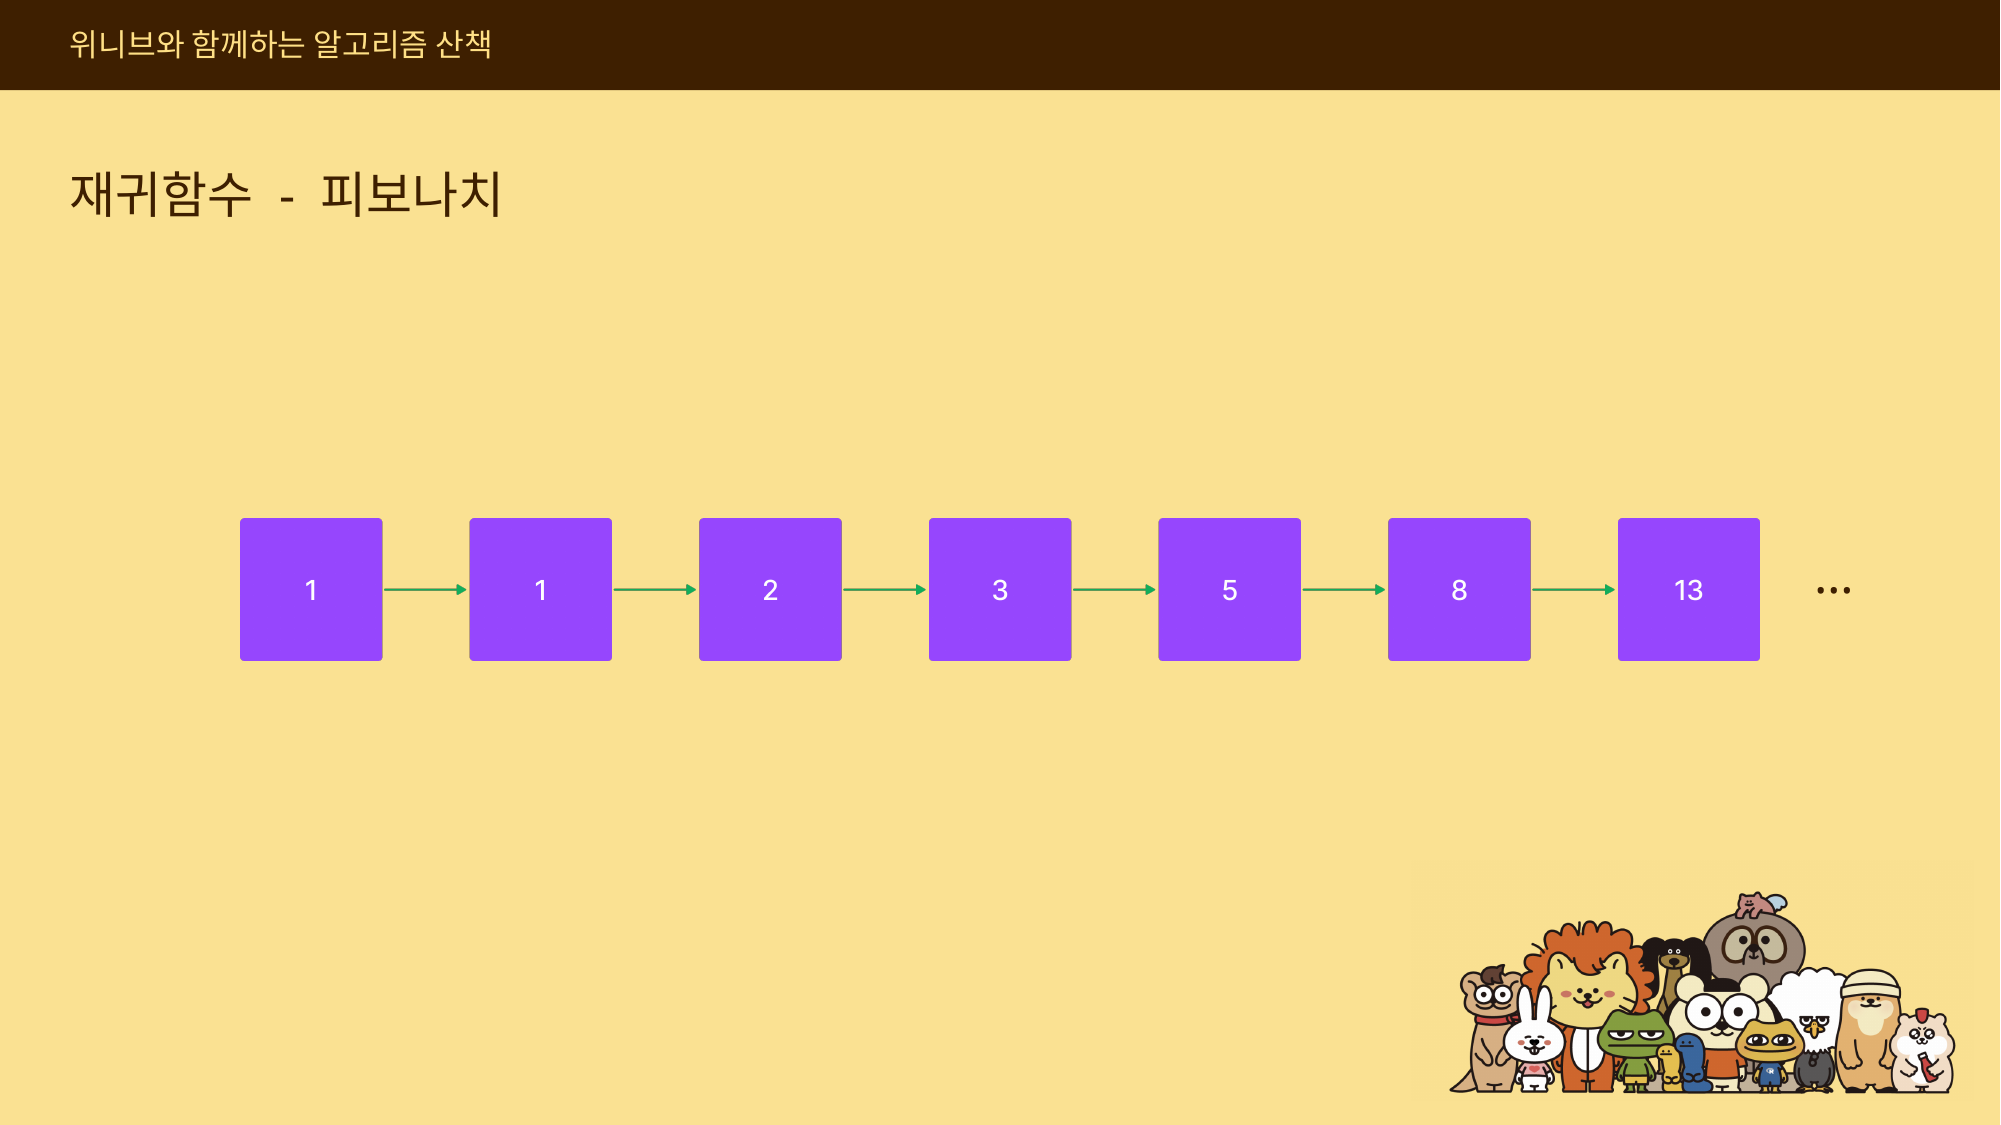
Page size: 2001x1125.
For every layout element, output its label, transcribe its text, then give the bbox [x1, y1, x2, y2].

picture [240, 518, 1760, 661]
picture [1411, 860, 1974, 1101]
text_box 재귀함수 - 피보나치 [54, 155, 736, 231]
text_box … [1799, 535, 1917, 611]
text_box 위니브와 함께하는 알고리즘 산책 [54, 17, 805, 71]
text_box [0, 0, 2000, 91]
